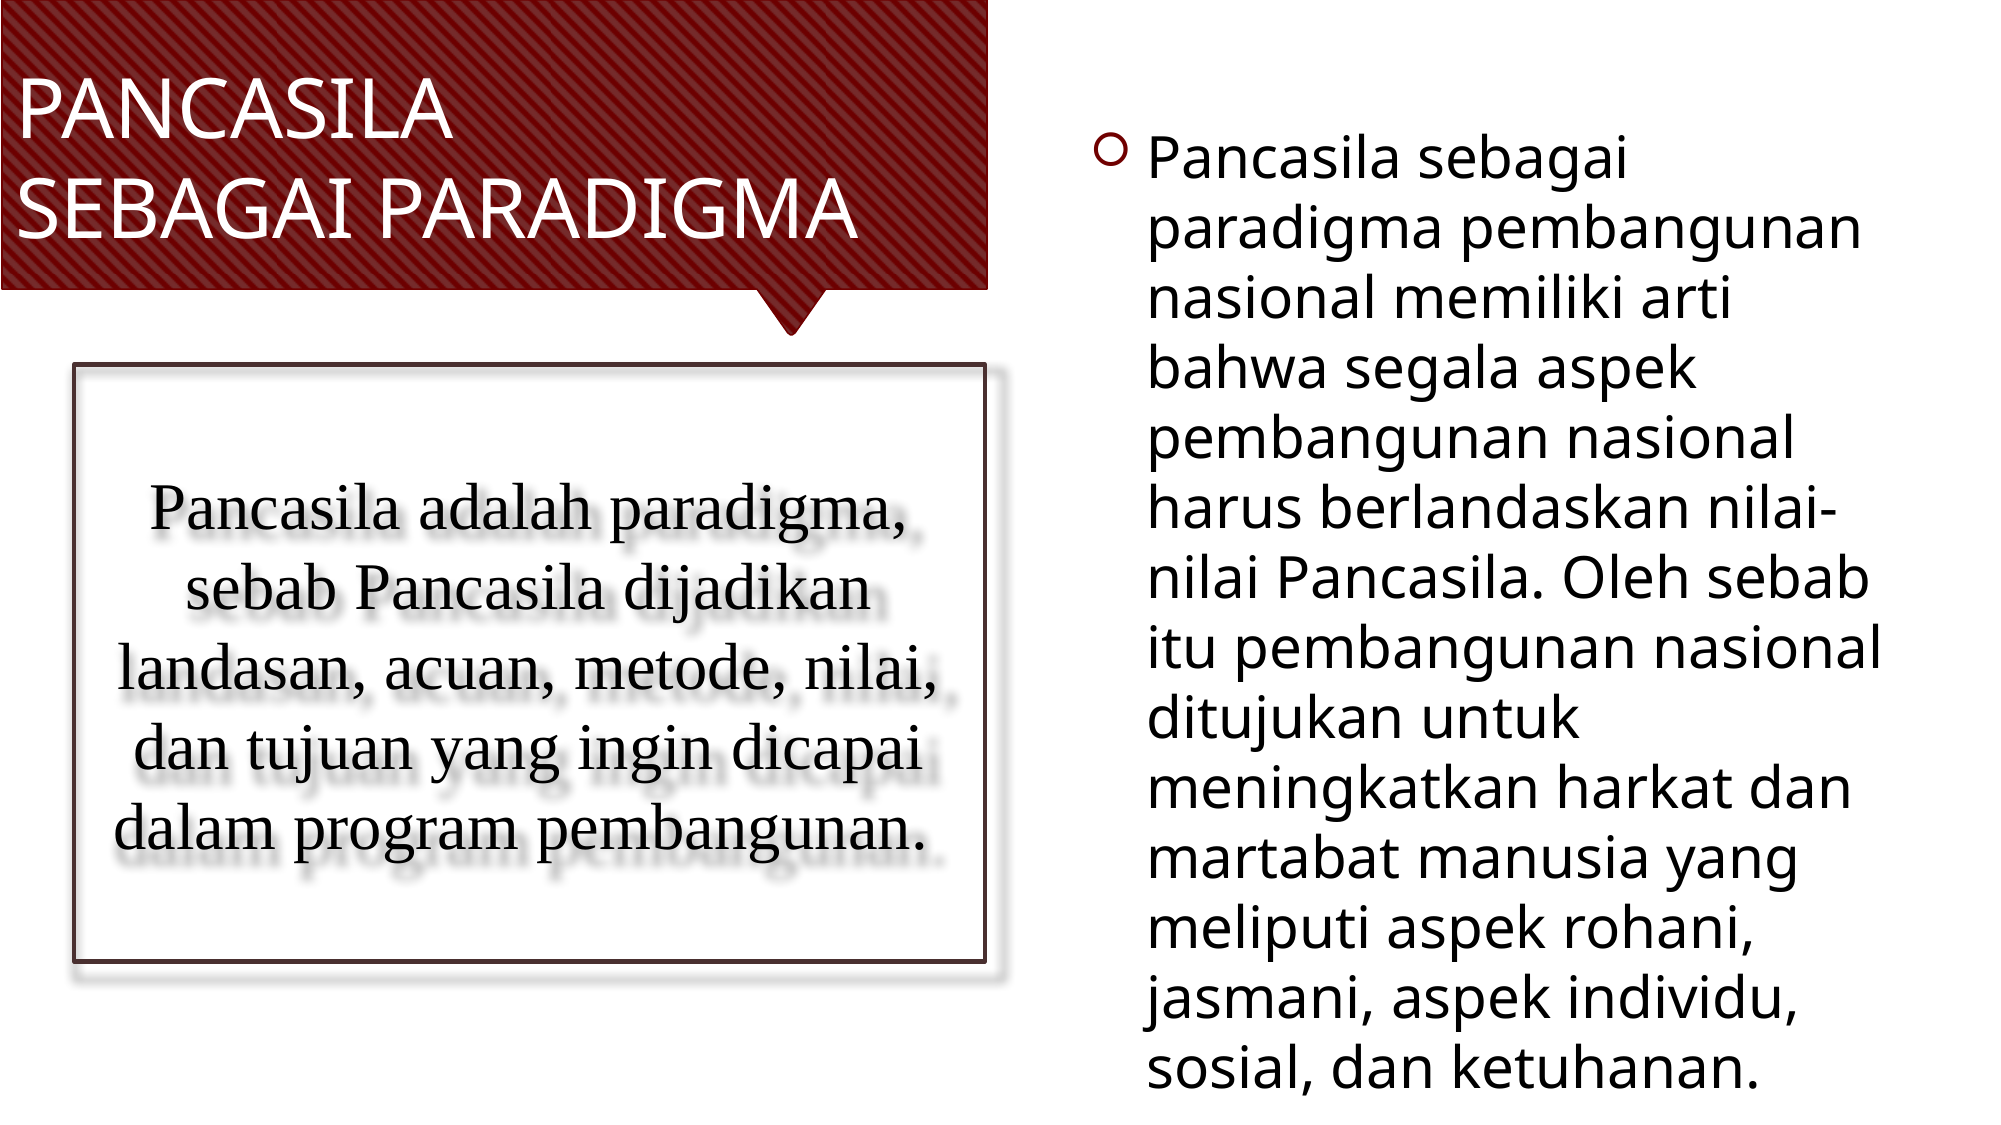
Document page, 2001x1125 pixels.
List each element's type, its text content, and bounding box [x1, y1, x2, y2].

title PANCASILA SEBAGAI PARADIGMA [0, 61, 985, 249]
list Pancasila sebagai paradigma pembangunan nasional memiliki arti bahwa segala aspek pembangunan nasional harus berlandaskan nilai-nilai Pancasila. Oleh sebab itu pembangunan nasional ditujukan untuk meningkatkan harkat dan martabat manusia yang meliputi aspek rohani, jasmani, aspek individu, sosial, dan ketuhanan. [1075, 112, 1926, 1013]
list Pancasila adalah paradigma, sebab Pancasila dijadikan landasan, acuan, metode, nilai, dan tujuan yang ingin dicapai dalam program pembangunan. [72, 362, 987, 964]
